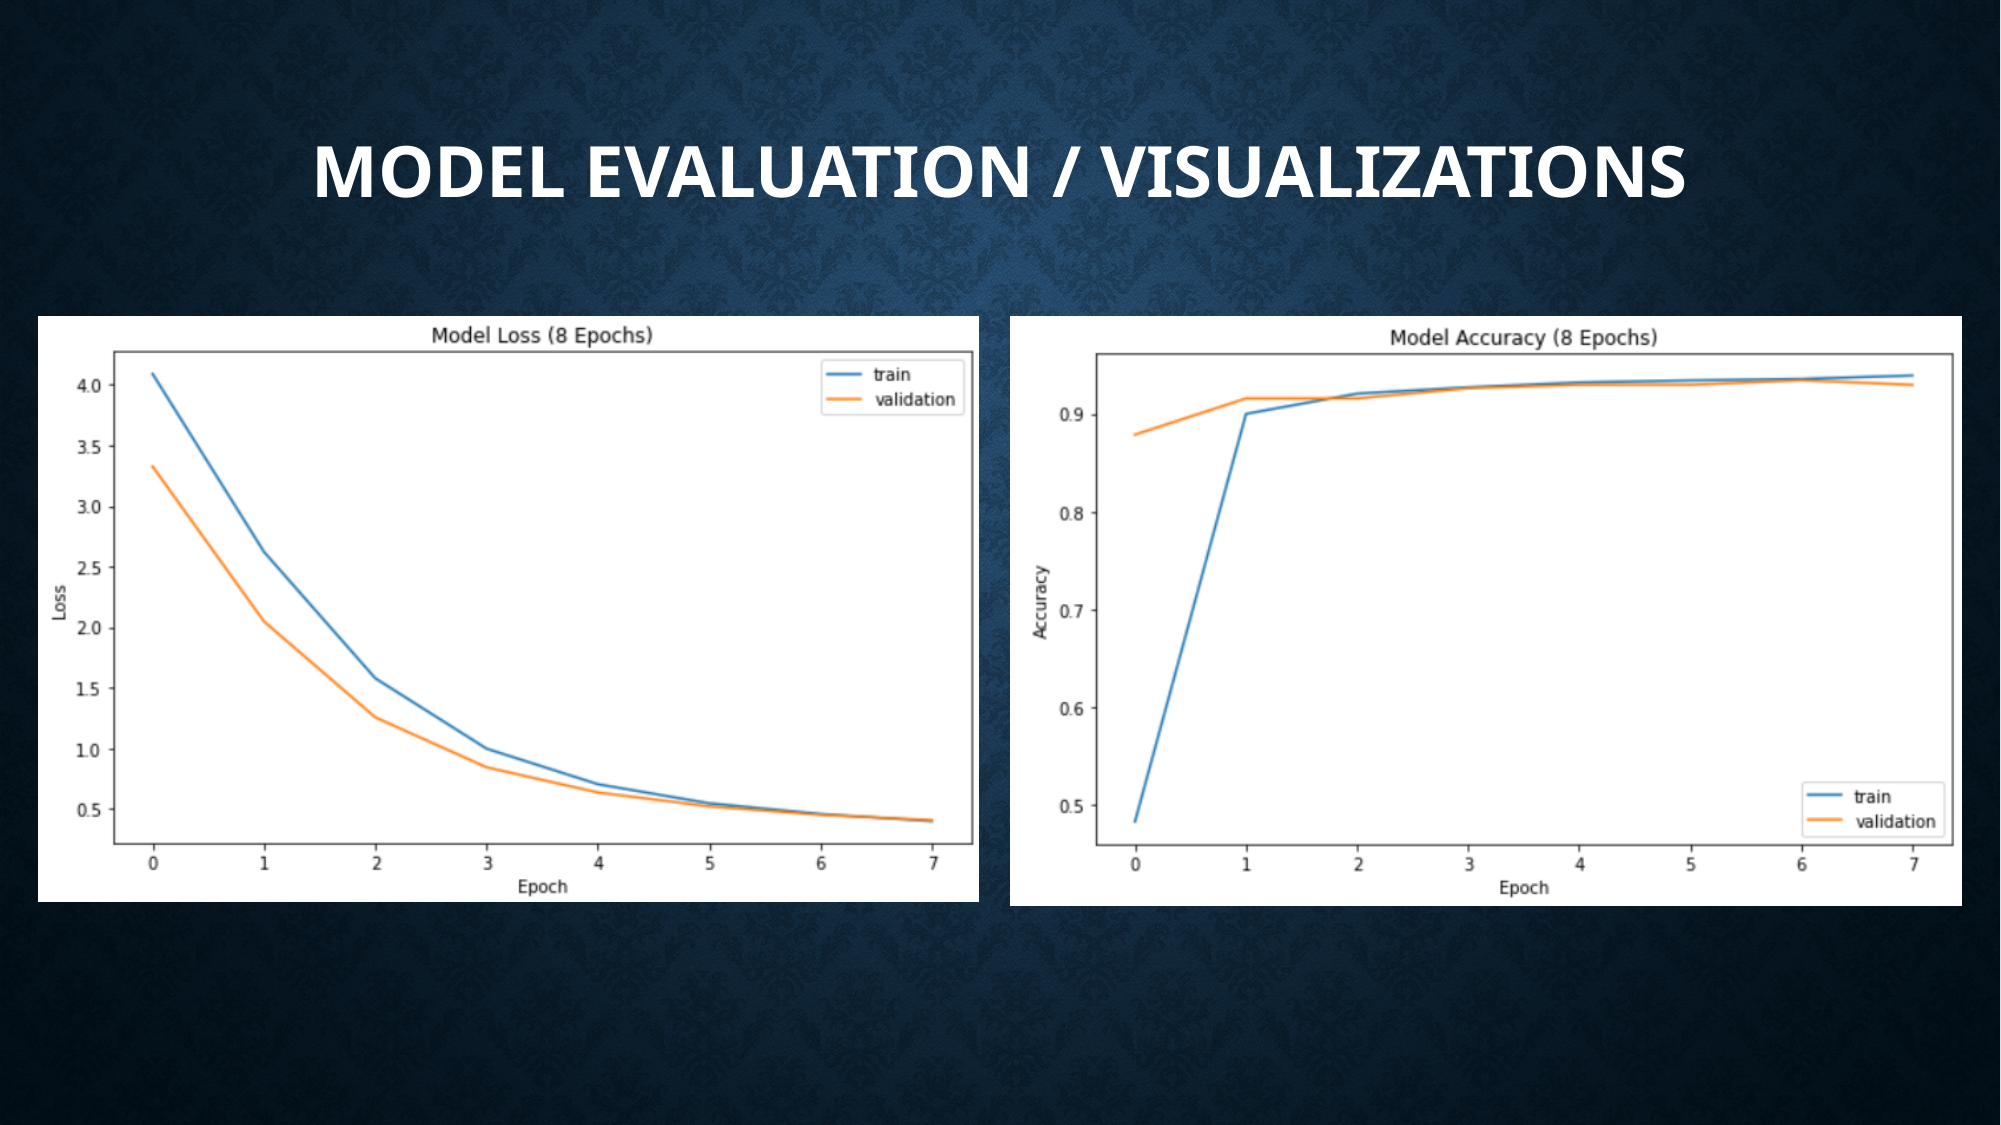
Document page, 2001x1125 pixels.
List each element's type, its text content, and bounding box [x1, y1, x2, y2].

title Model Evaluation / Visualizations [150, 65, 1850, 284]
picture [37, 315, 979, 902]
picture [1009, 315, 1962, 906]
